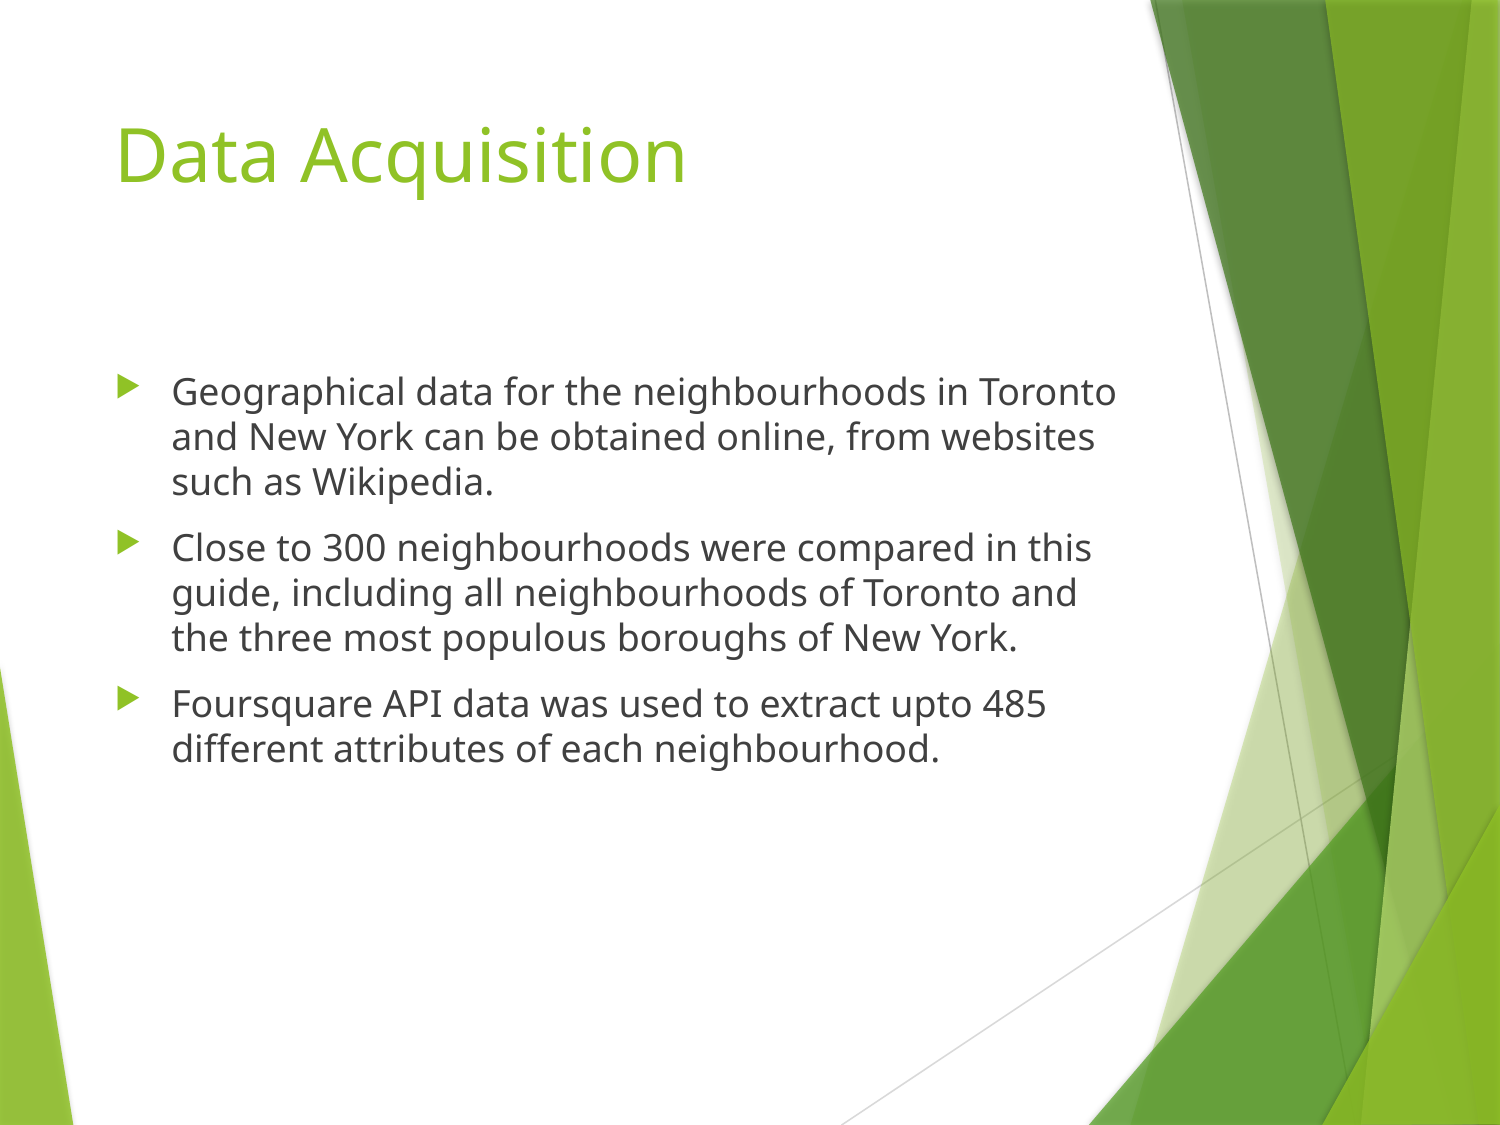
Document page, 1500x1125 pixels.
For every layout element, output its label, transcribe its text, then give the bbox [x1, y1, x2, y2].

list Geographical data for the neighbourhoods in Toronto and New York can be obtained online, from websites such as Wikipedia. Close to 300 neighbourhoods were compared in this guide, including all neighbourhoods of Toronto and the three most populous boroughs of New York. Foursquare API data was used to extract upto 485 different attributes of each neighbourhood. [99, 360, 1142, 915]
title Data Acquisition [99, 99, 1142, 317]
